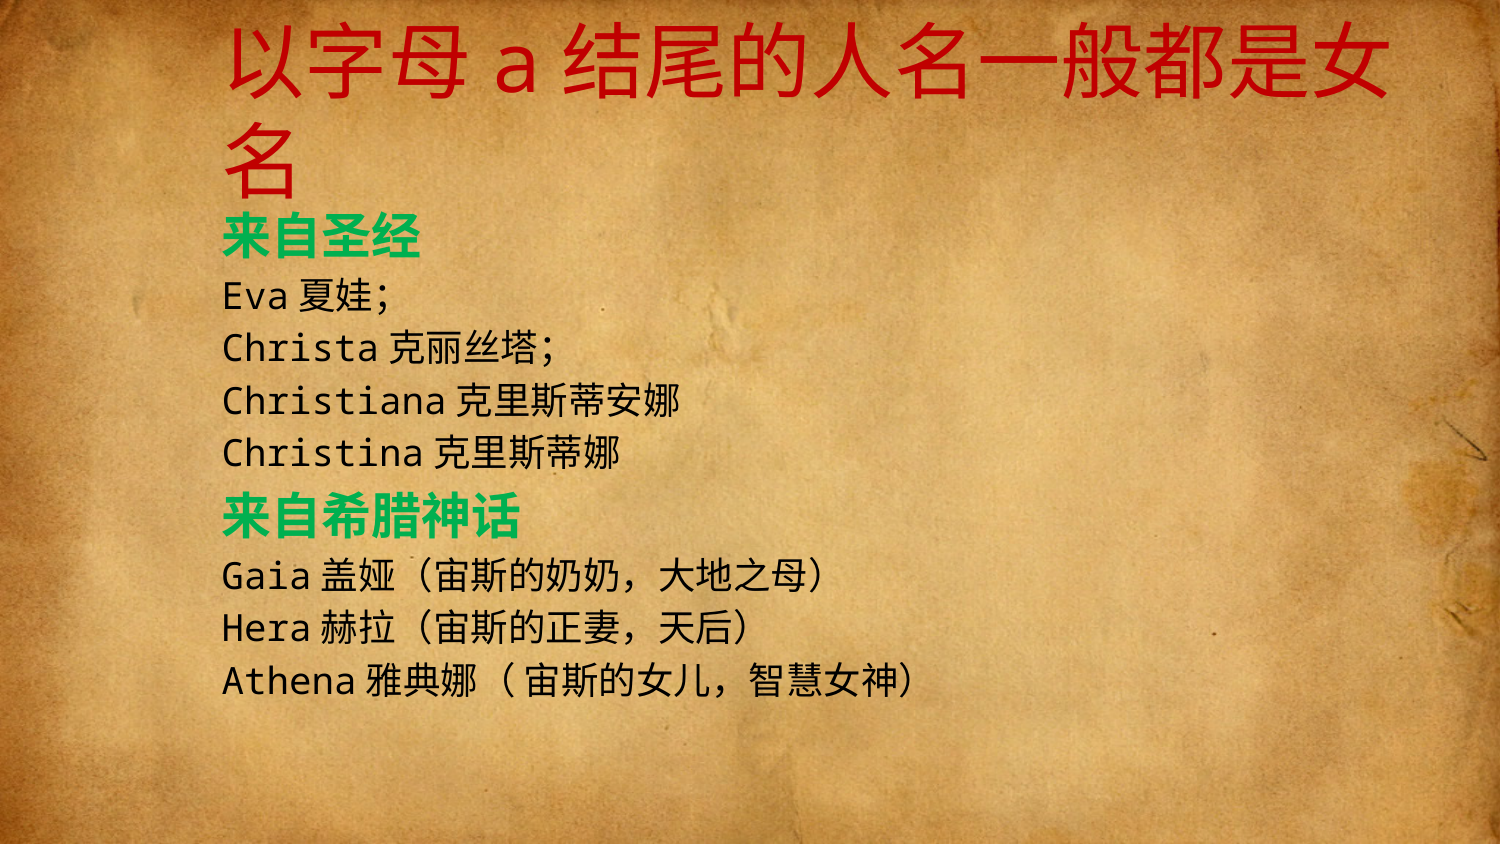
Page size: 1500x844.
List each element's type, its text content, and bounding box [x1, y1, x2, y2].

title 以字母a结尾的人名一般都是女名 [206, 33, 1447, 186]
list 来自圣经 Eva夏娃； Christa克丽丝塔； Christiana克里斯蒂安娜 Christina克里斯蒂娜 来自希腊神话 Gaia盖娅（宙斯的奶奶，大地之母） Hera赫拉（宙斯的正妻，天后） Athena雅典娜（ 宙斯的女儿，智慧女神） [206, 196, 1425, 754]
picture [0, 0, 1500, 844]
